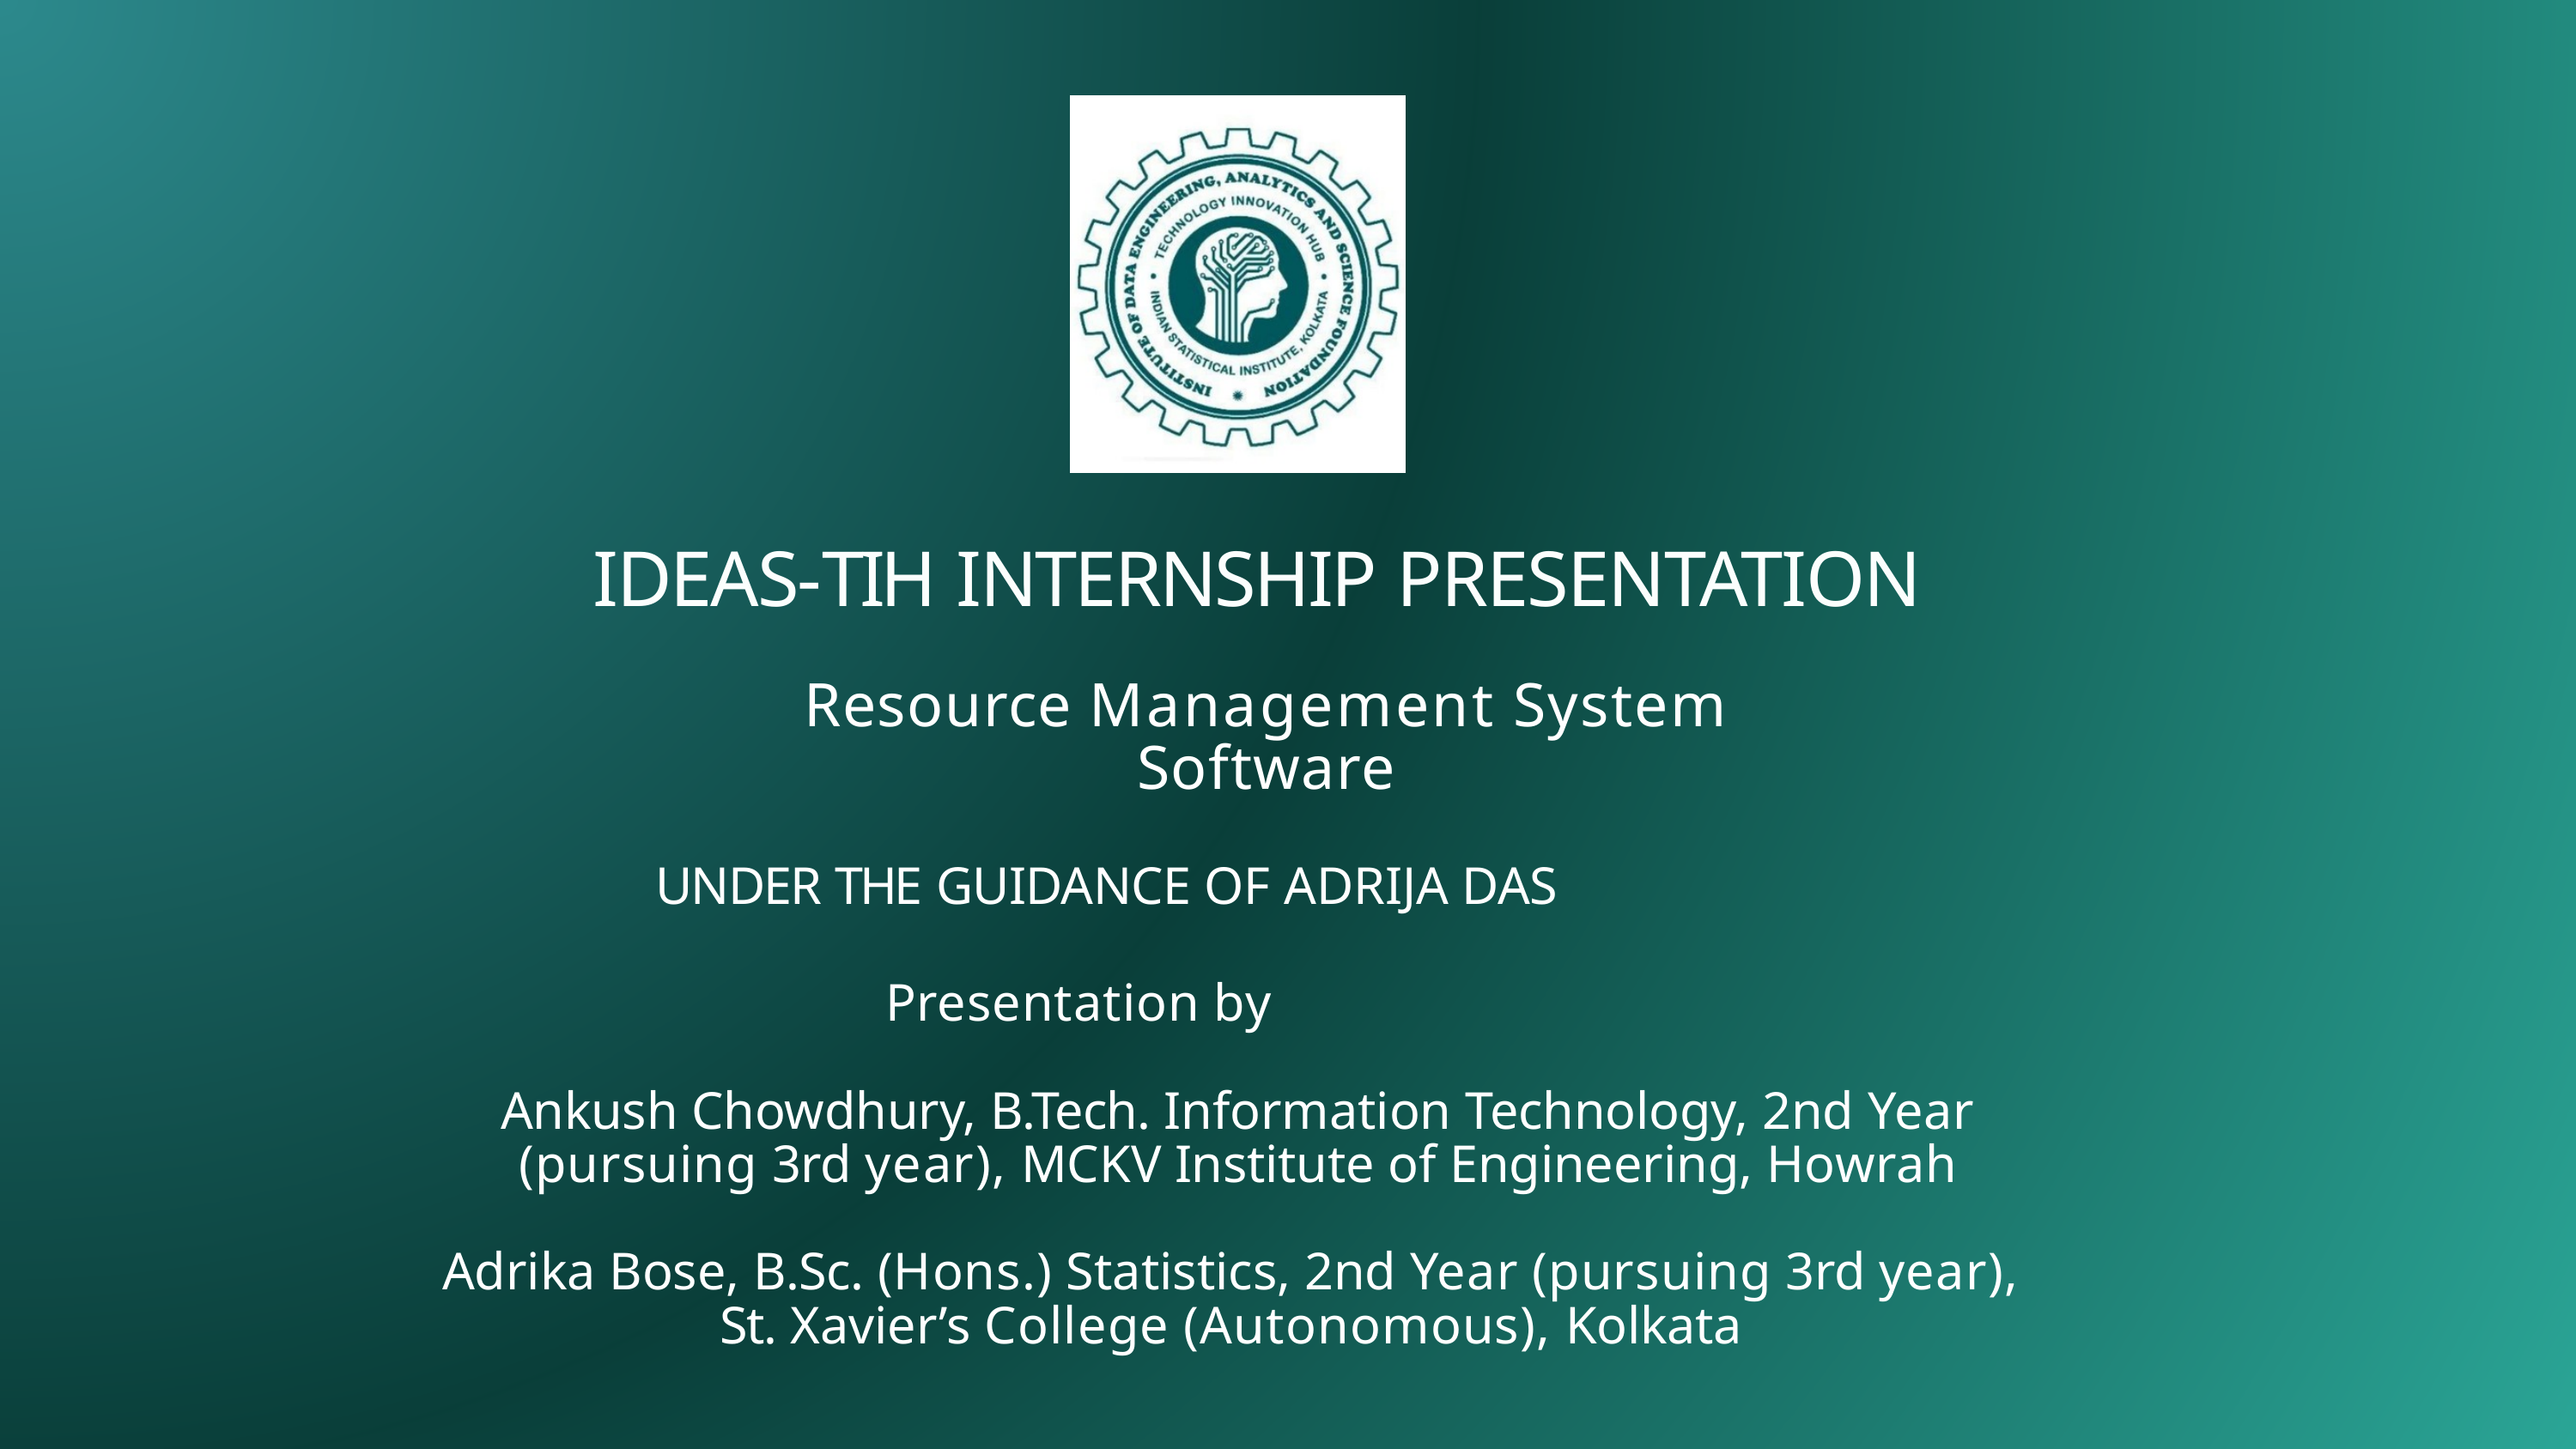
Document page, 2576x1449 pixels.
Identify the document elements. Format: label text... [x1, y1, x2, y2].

title IDEAS-TIH INTERNSHIP PRESENTATION [591, 528, 1941, 664]
text_box Resource Management System Software UNDER THE GUIDANCE OF ADRIJA DAS Presentation by Ankush Chowdhury, B.Tech. Information Technology, 2nd Year (pursuing 3rd year), MCKV Institute of Engineering, Howrah Adrika Bose, B.Sc. (Hons.) Statistics, 2nd Year (pursuing 3rd year), St. Xavier’s College (Autonomous), Kolkata [407, 664, 2055, 1355]
picture [0, 0, 2576, 1449]
